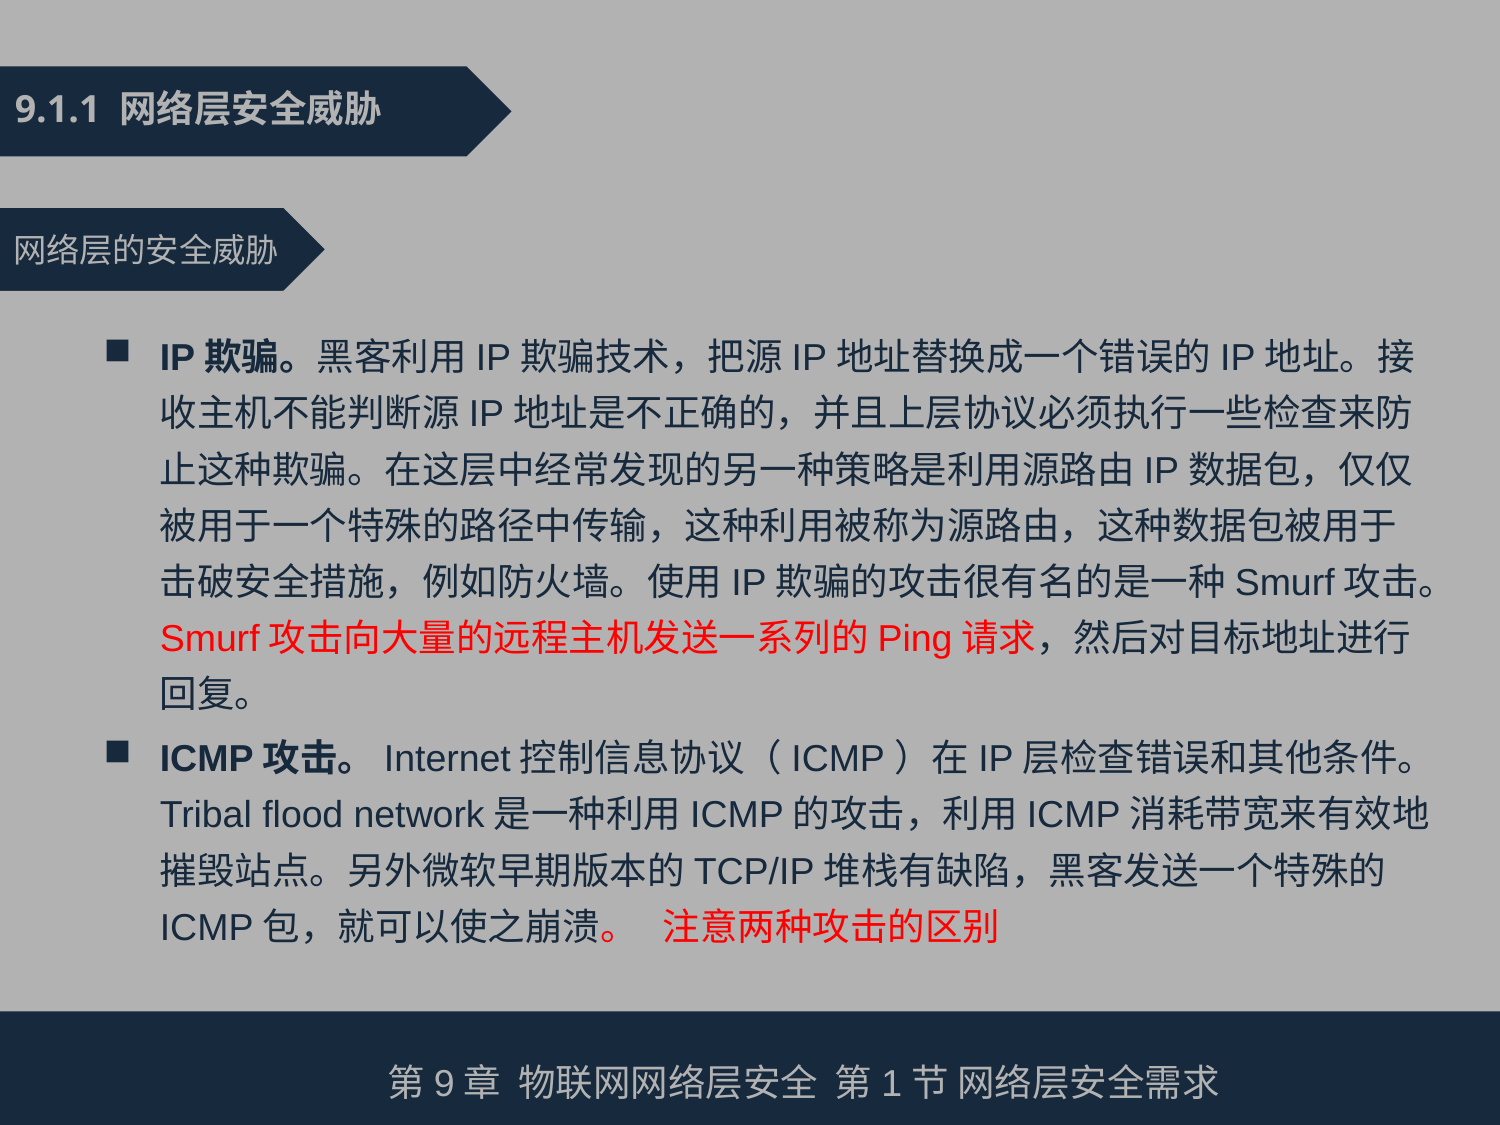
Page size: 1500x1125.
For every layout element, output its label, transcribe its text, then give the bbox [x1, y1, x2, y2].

text_box 网络层的安全威胁 [0, 205, 327, 293]
list IP欺骗。黑客利用IP欺骗技术，把源IP地址替换成一个错误的IP地址。接收主机不能判断源IP地址是不正确的，并且上层协议必须执行一些检查来防止这种欺骗。在这层中经常发现的另一种策略是利用源路由IP数据包，仅仅被用于一个特殊的路径中传输，这种利用被称为源路由，这种数据包被用于击破安全措施，例如防火墙。使用IP欺骗的攻击很有名的是一种Smurf攻击。Smurf攻击向大量的远程主机发送一系列的Ping请求，然后对目标地址进行回复。 ICMP攻击。Internet控制信息协议（ICMP）在IP层检查错误和其他条件。Tribal flood network是一种利用ICMP的攻击，利用ICMP消耗带宽来有效地摧毁站点。另外微软早期版本的TCP/IP堆栈有缺陷，黑客发送一个特殊的ICMP包，就可以使之崩溃。 注意两种攻击的区别 [88, 314, 1447, 988]
text_box 9.1.1 网络层安全威胁 [0, 78, 467, 138]
